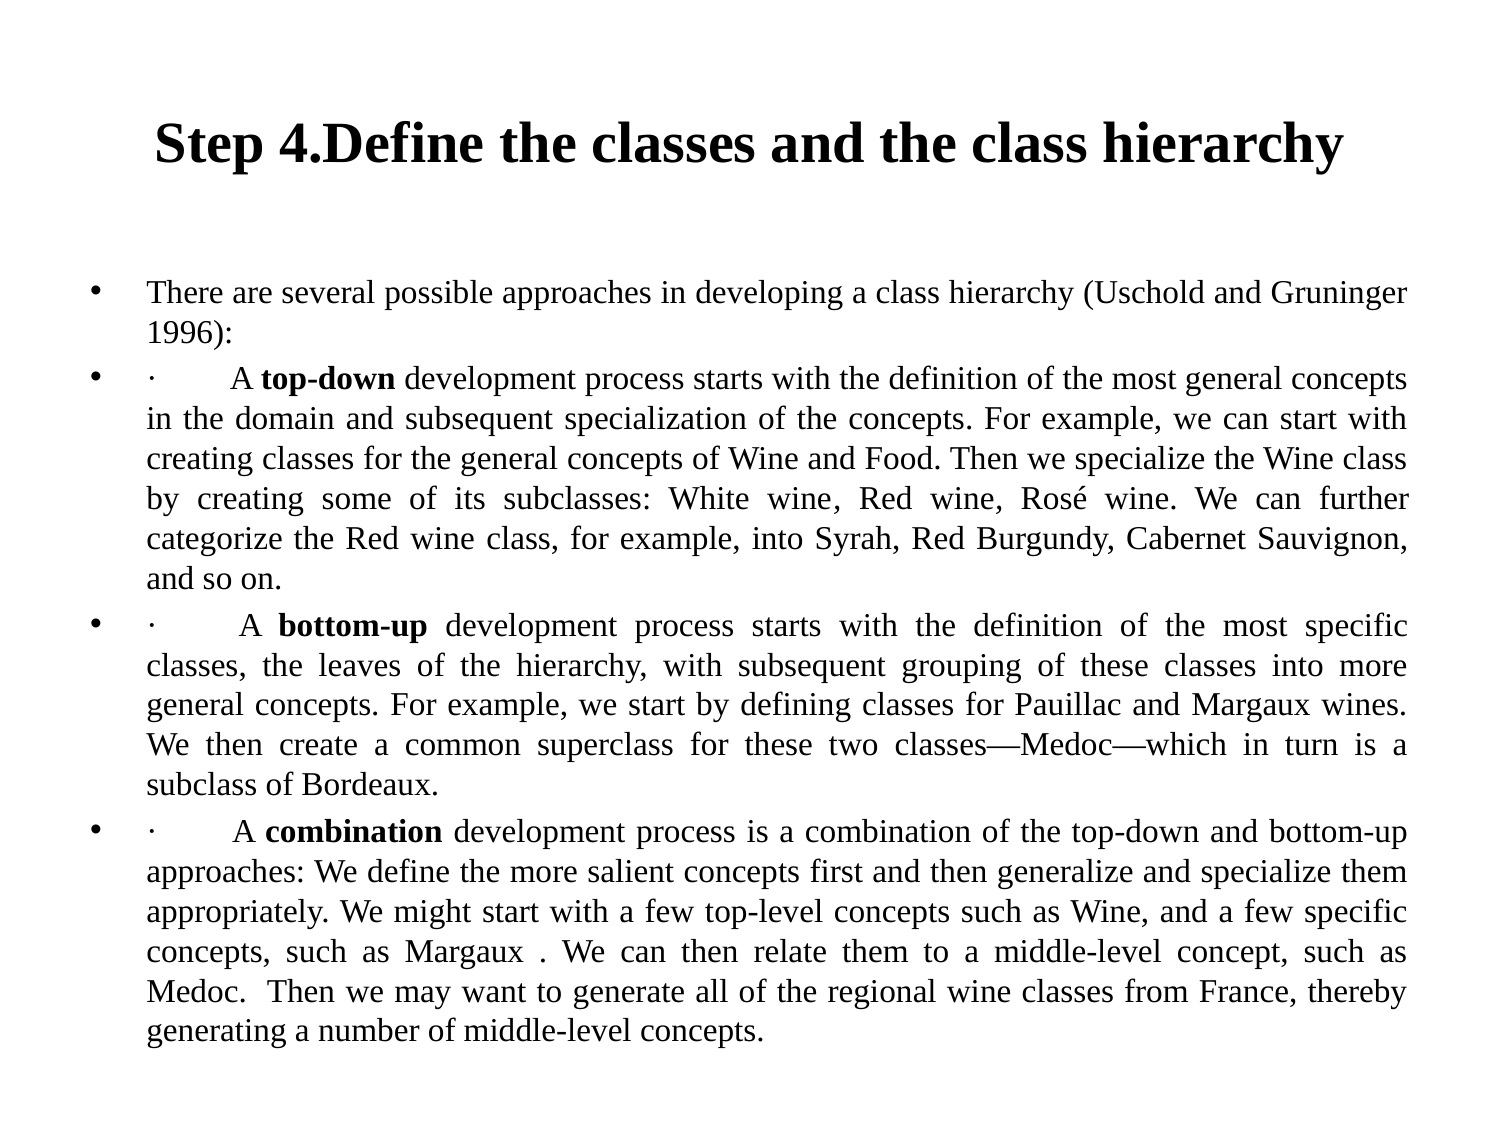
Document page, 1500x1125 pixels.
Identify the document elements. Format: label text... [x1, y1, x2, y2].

title Step 4.Define the classes and the class hierarchy [75, 45, 1425, 233]
list There are several possible approaches in developing a class hierarchy (Uschold and Gruninger 1996): · A top-down development process starts with the definition of the most general concepts in the domain and subsequent specialization of the concepts. For example, we can start with creating classes for the general concepts of Wine and Food. Then we specialize the Wine class by creating some of its subclasses: White wine, Red wine, Rosé wine. We can further categorize the Red wine class, for example, into Syrah, Red Burgundy, Cabernet Sauvignon, and so on. · A bottom-up development process starts with the definition of the most specific classes, the leaves of the hierarchy, with subsequent grouping of these classes into more general concepts. For example, we start by defining classes for Pauillac and Margaux wines. We then create a common superclass for these two classes—Medoc—which in turn is a subclass of Bordeaux. · A combination development process is a combination of the top-down and bottom-up approaches: We define the more salient concepts first and then generalize and specialize them appropriately. We might start with a few top-level concepts such as Wine, and a few specific concepts, such as Margaux . We can then relate them to a middle-level concept, such as Medoc. Then we may want to generate all of the regional wine classes from France, thereby generating a number of middle-level concepts. [75, 262, 1425, 1005]
